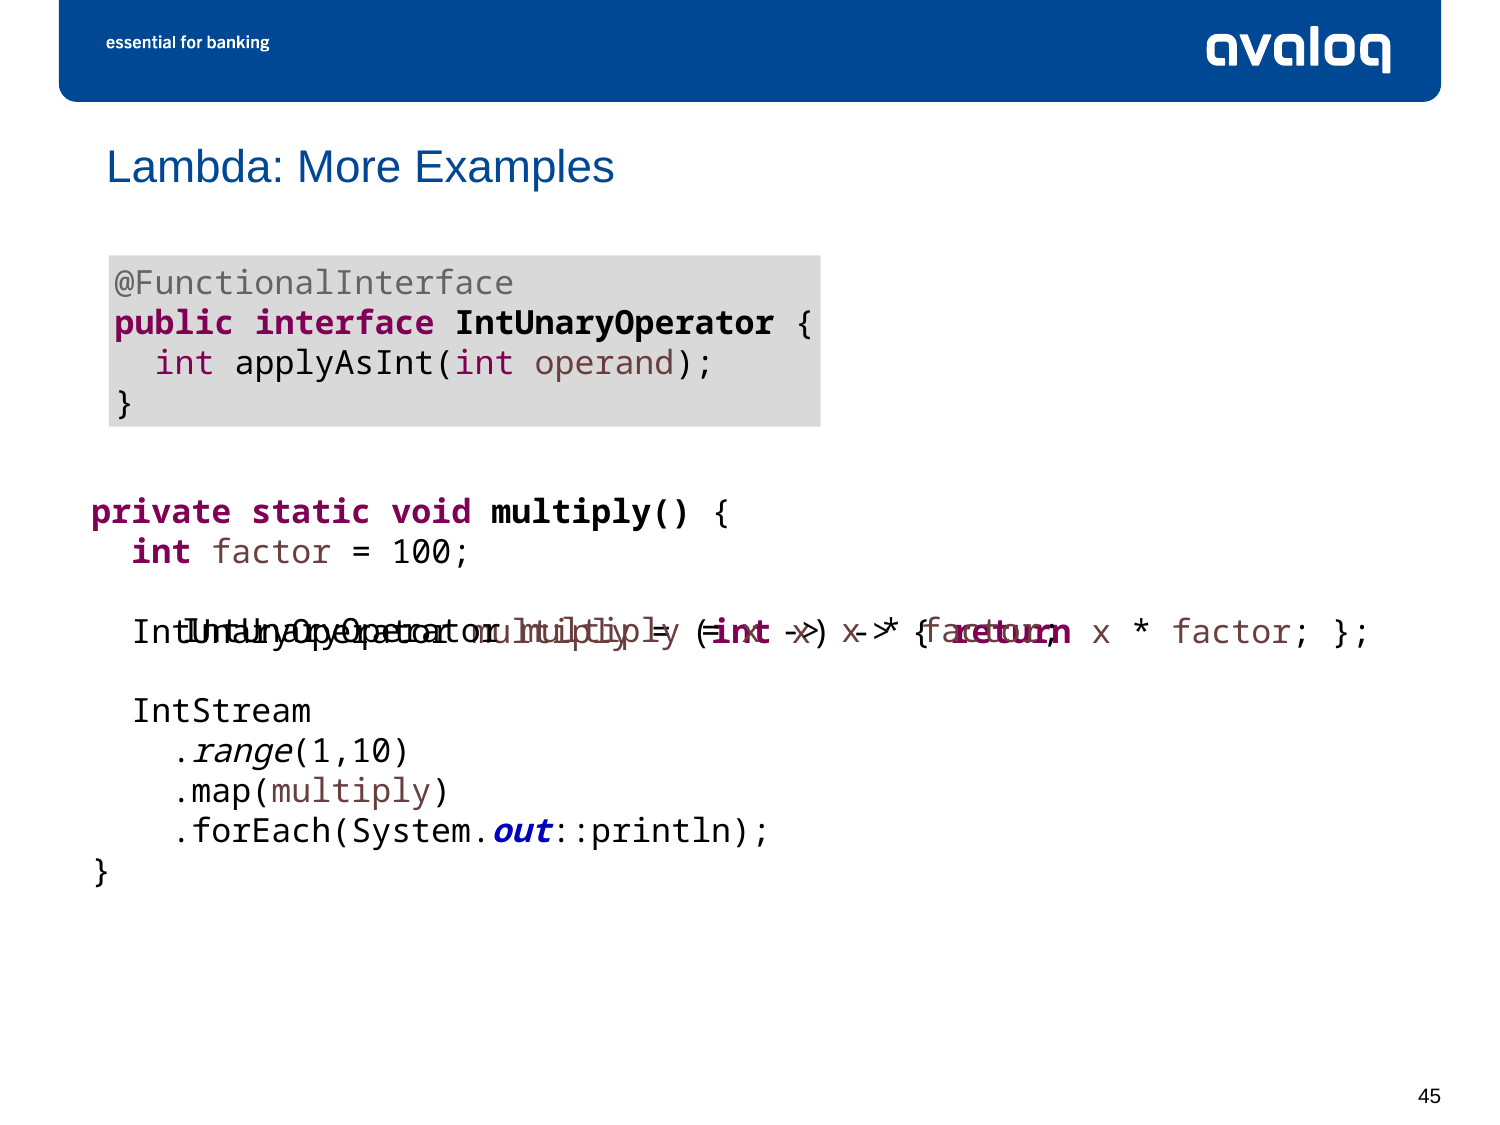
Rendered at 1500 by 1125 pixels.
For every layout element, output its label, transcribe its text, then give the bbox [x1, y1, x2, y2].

text_box private static void multiply() { int factor = 100; IntUnaryOperator multiply = (int x) -> { return x * factor; }; IntStream .range(1,10) .map(multiply) .forEach(System.out::println); } [85, 484, 1378, 896]
text_box IntUnaryOperator multiply = x -> x * factor; [146, 601, 1419, 657]
slide_number 45 [1200, 1082, 1442, 1112]
title Lambda: More Examples [105, 142, 1394, 215]
text_box @FunctionalInterface public interface IntUnaryOperator { int applyAsInt(int operand); } [108, 255, 821, 427]
